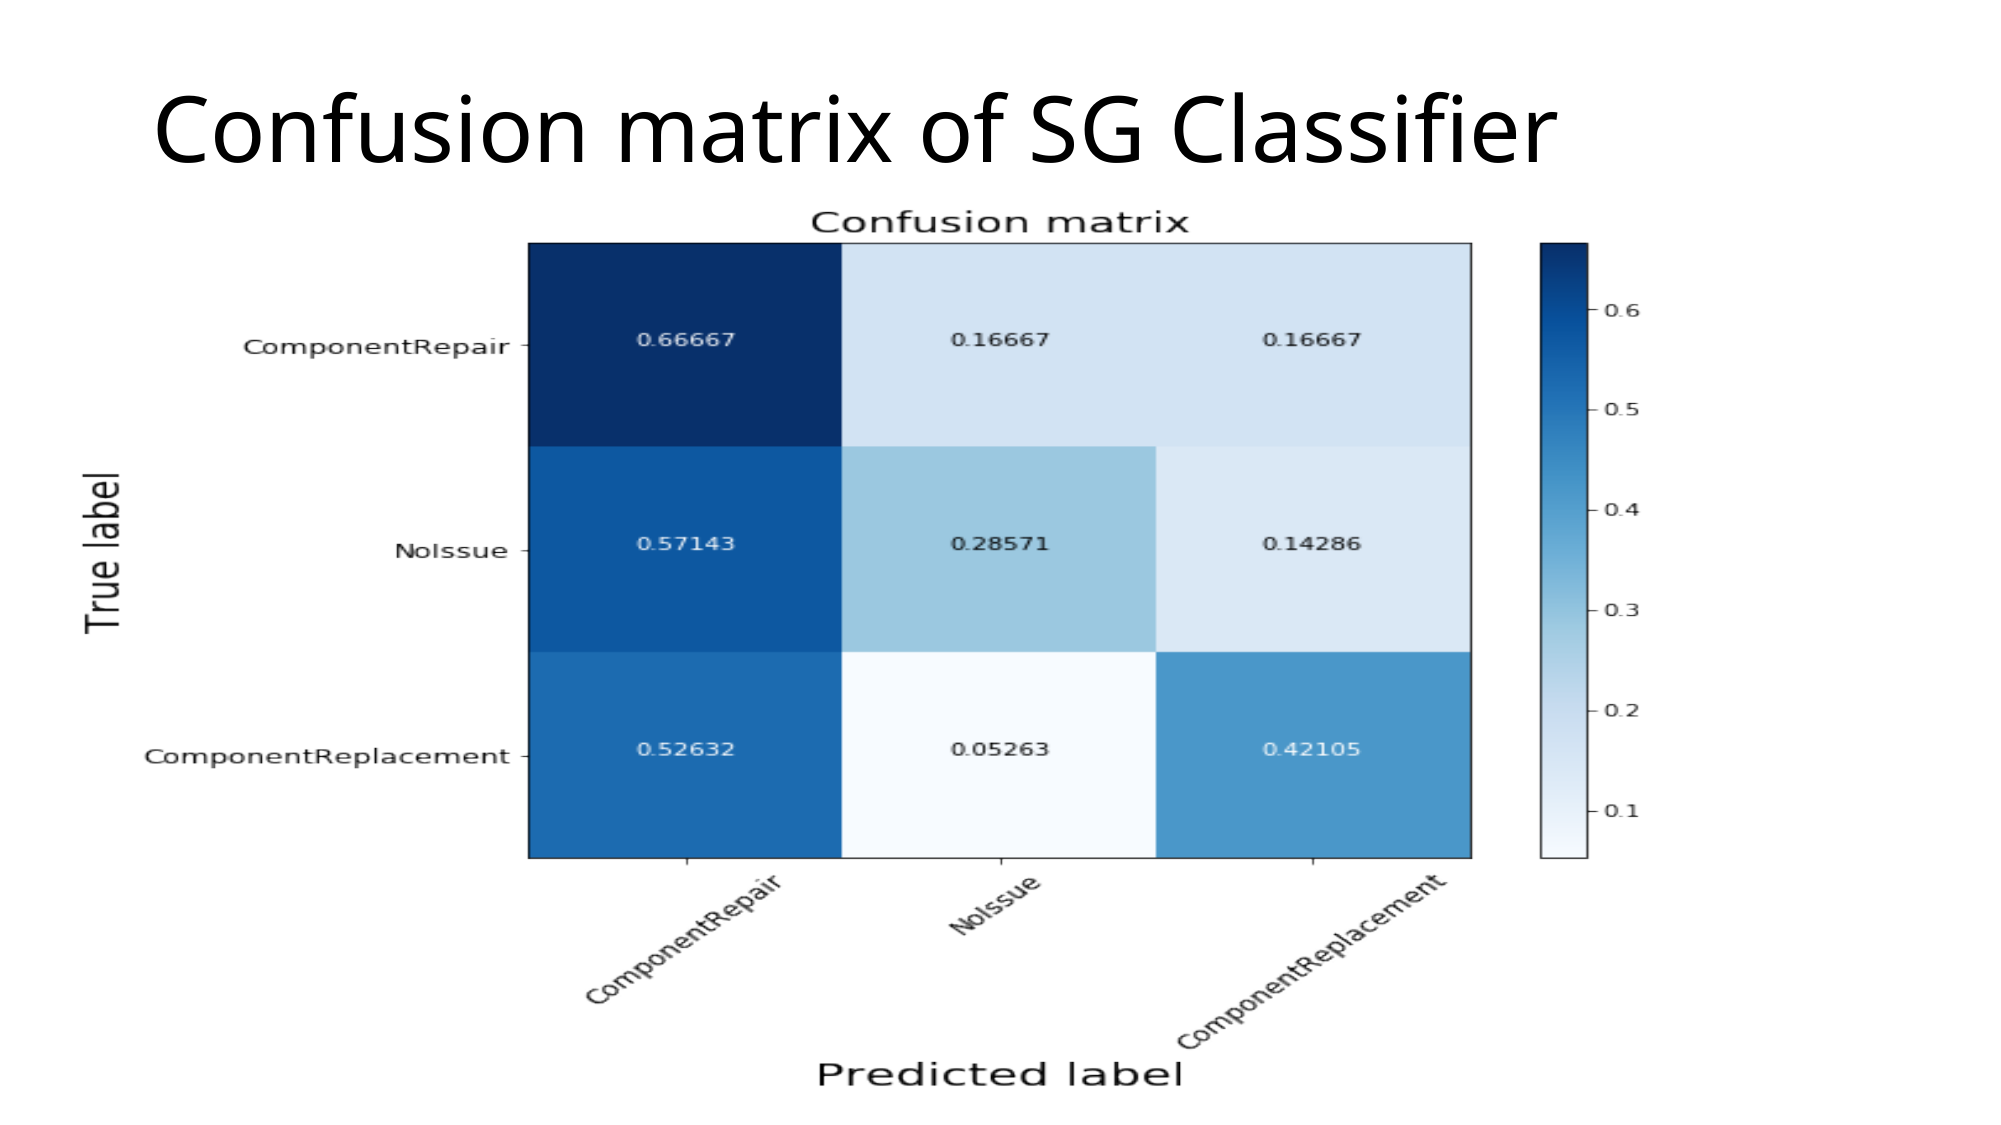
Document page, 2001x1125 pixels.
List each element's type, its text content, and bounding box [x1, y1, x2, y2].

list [68, 199, 1659, 1105]
title Confusion matrix of SG Classifier [137, 59, 1863, 207]
